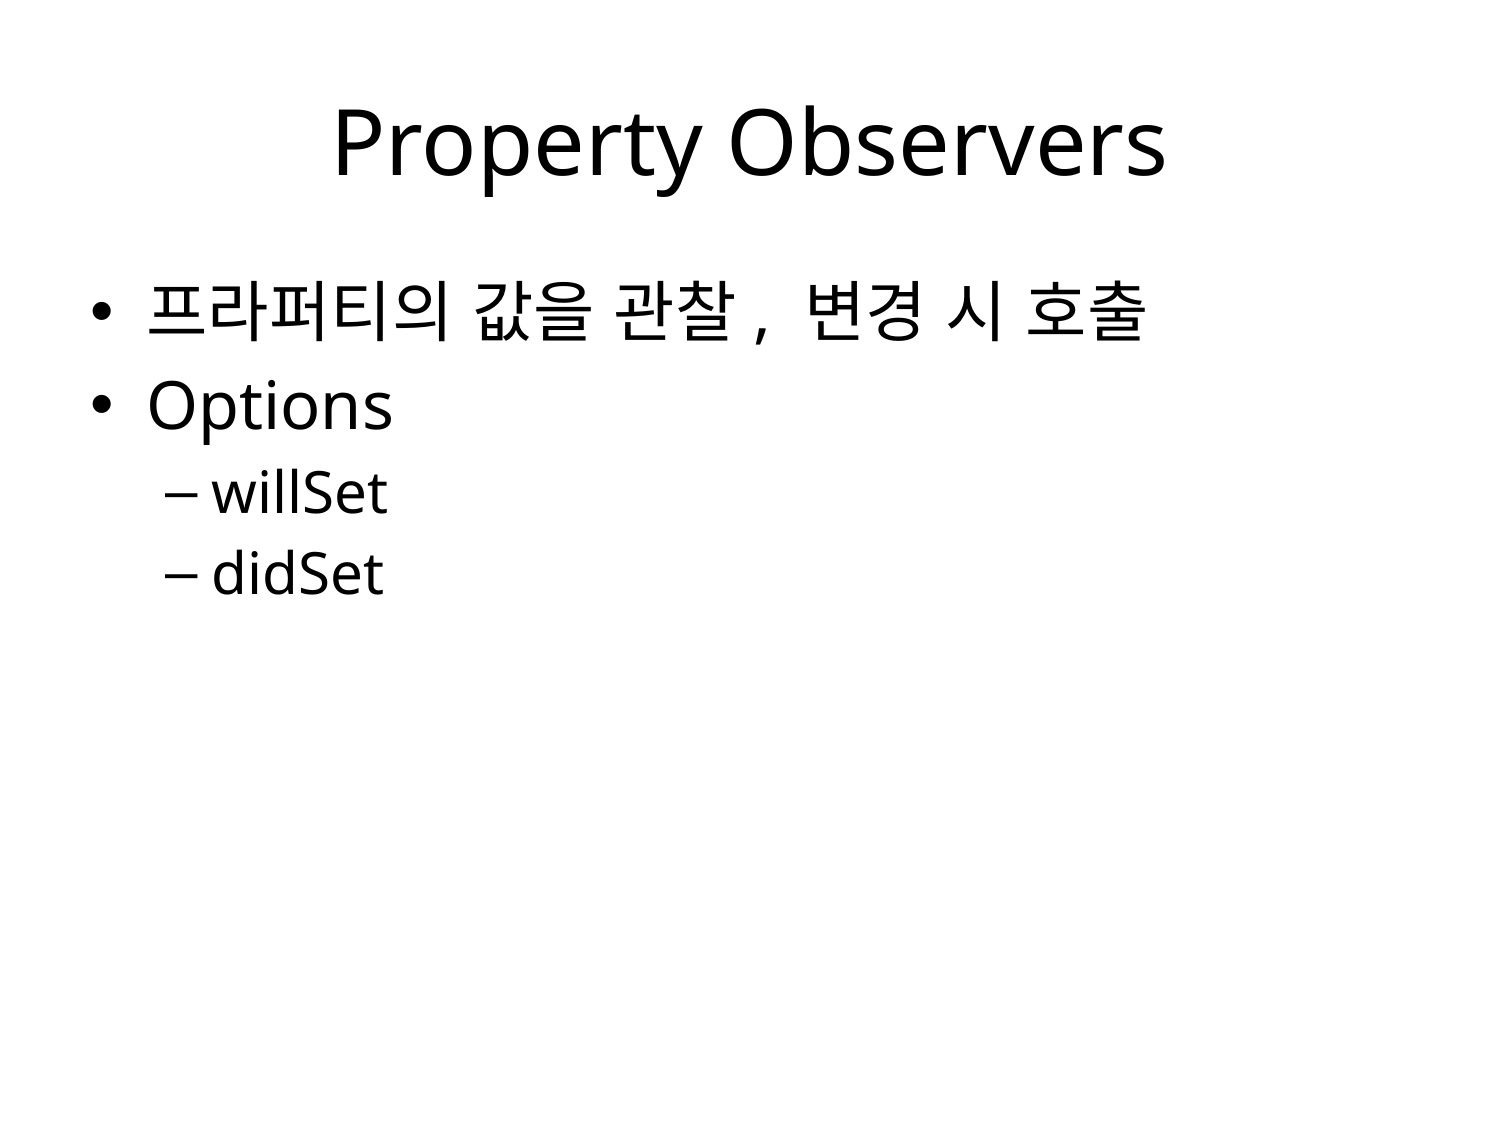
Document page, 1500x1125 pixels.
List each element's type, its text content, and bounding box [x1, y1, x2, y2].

title Property Observers [75, 45, 1425, 233]
list 프라퍼티의 값을 관찰, 변경 시 호출 Options willSet didSet [75, 262, 1425, 1005]
